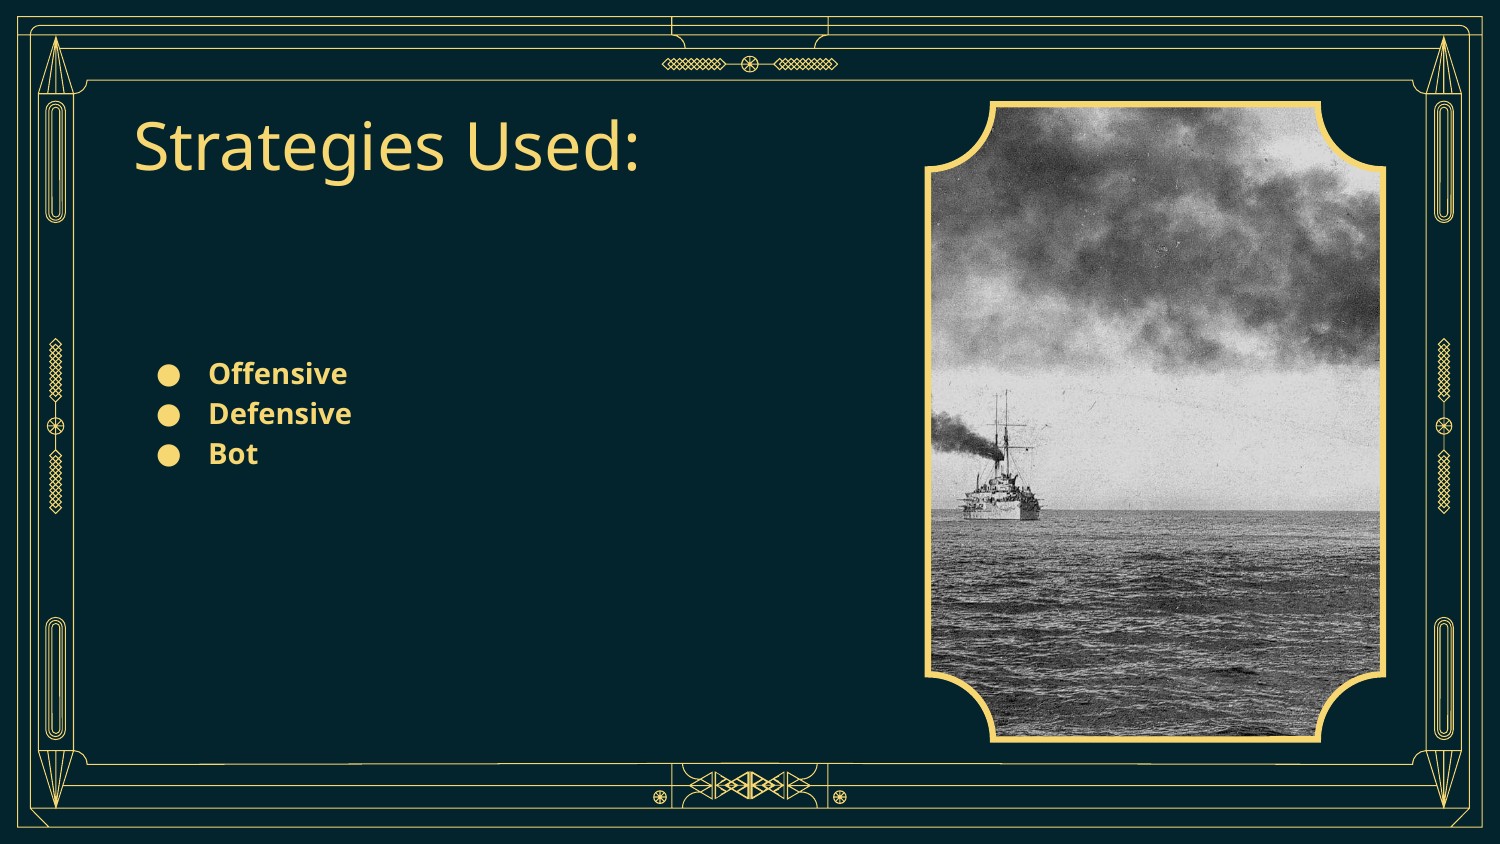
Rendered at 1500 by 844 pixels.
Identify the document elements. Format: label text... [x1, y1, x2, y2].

title Strategies Used: [118, 88, 891, 198]
subtitle Offensive Defensive Bot [118, 278, 891, 648]
picture [927, 104, 1384, 740]
